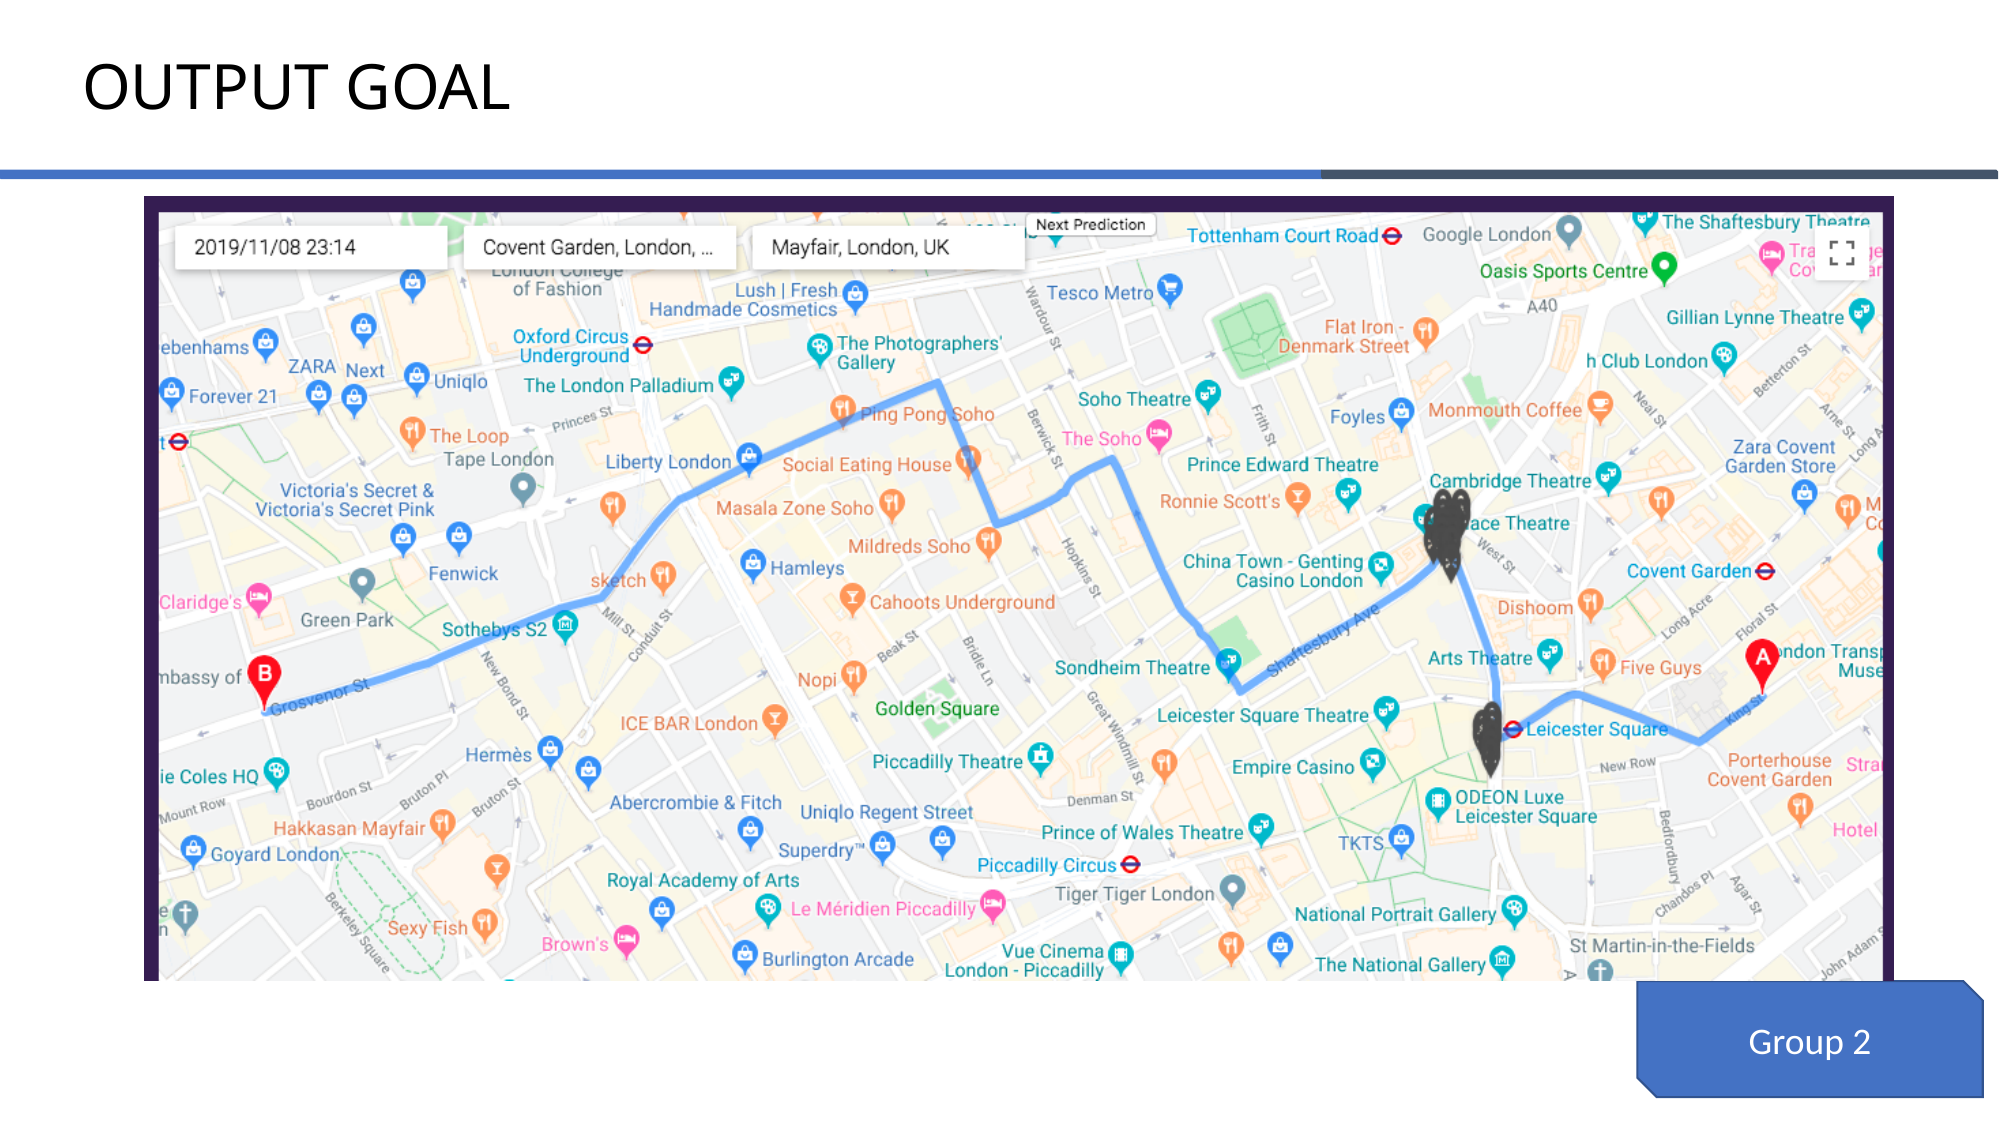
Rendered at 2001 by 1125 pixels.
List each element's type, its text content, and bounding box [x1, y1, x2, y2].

text_box OUTPUT GOAL [67, 39, 1815, 166]
picture [144, 196, 1894, 981]
